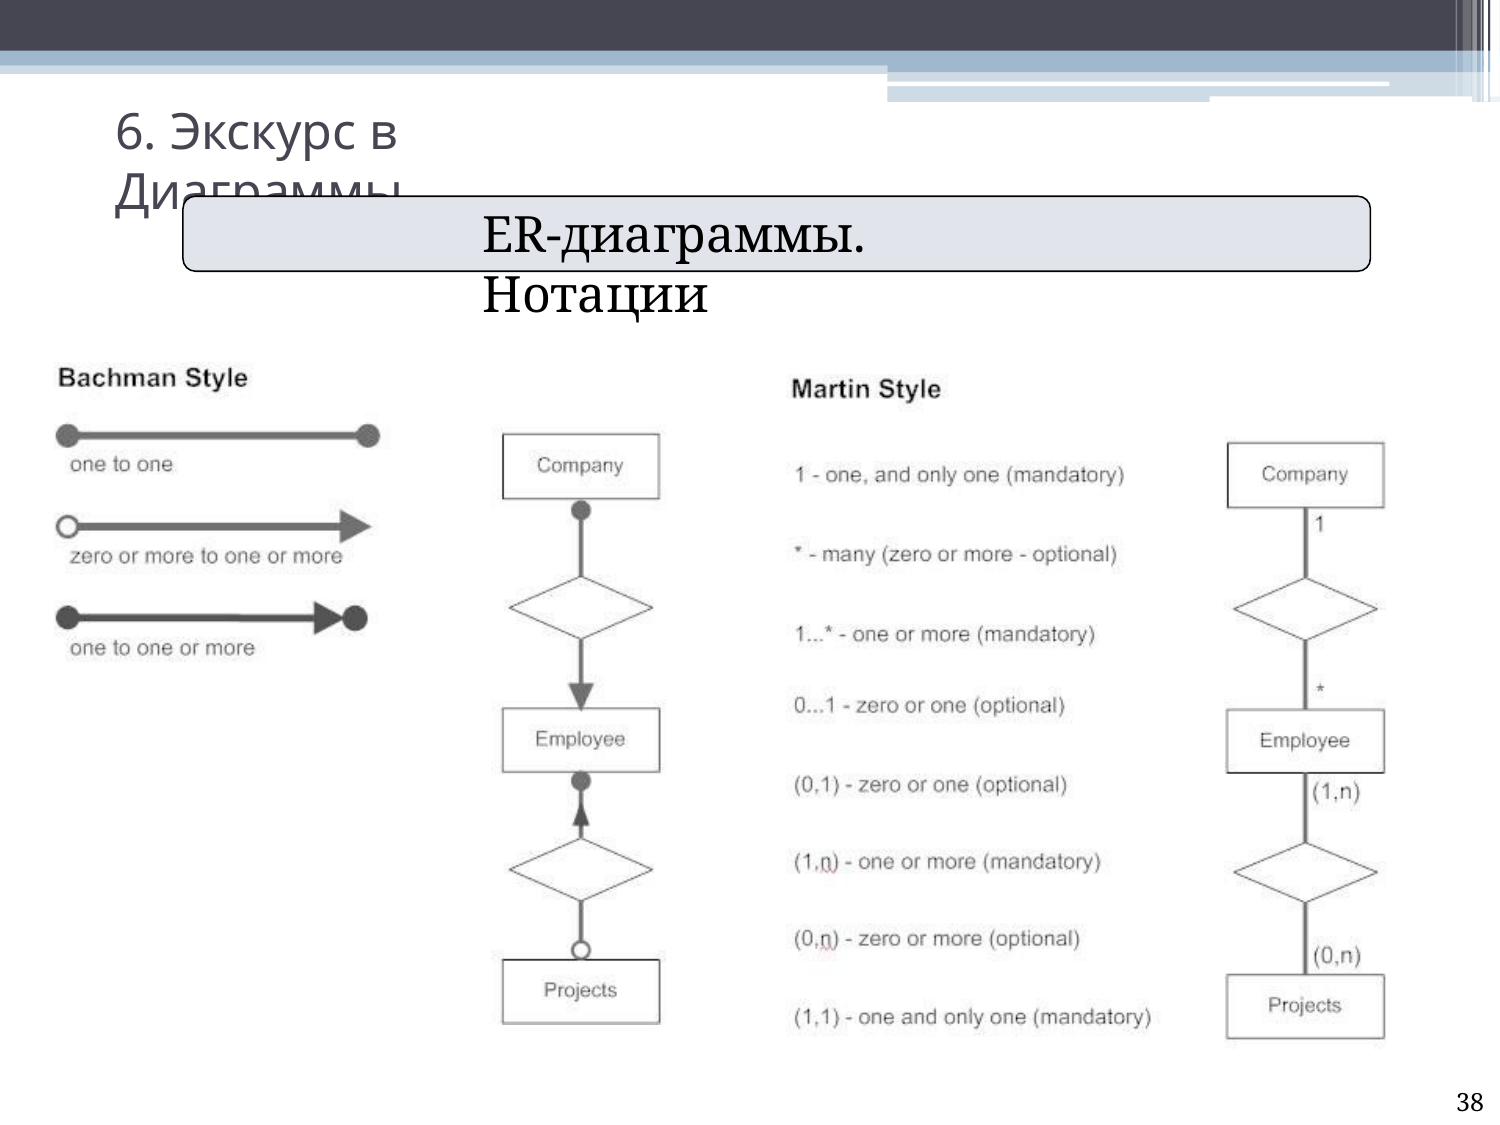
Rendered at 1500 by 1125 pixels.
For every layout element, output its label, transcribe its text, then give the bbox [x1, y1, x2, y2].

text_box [181, 195, 1372, 273]
title 6. Экскурс в Диаграммы [113, 97, 683, 288]
text_box [786, 374, 1387, 1050]
text_box [53, 362, 667, 1025]
text_box ER-диаграммы. Нотации [480, 281, 1074, 323]
text_box 38 [1449, 1086, 1492, 1121]
